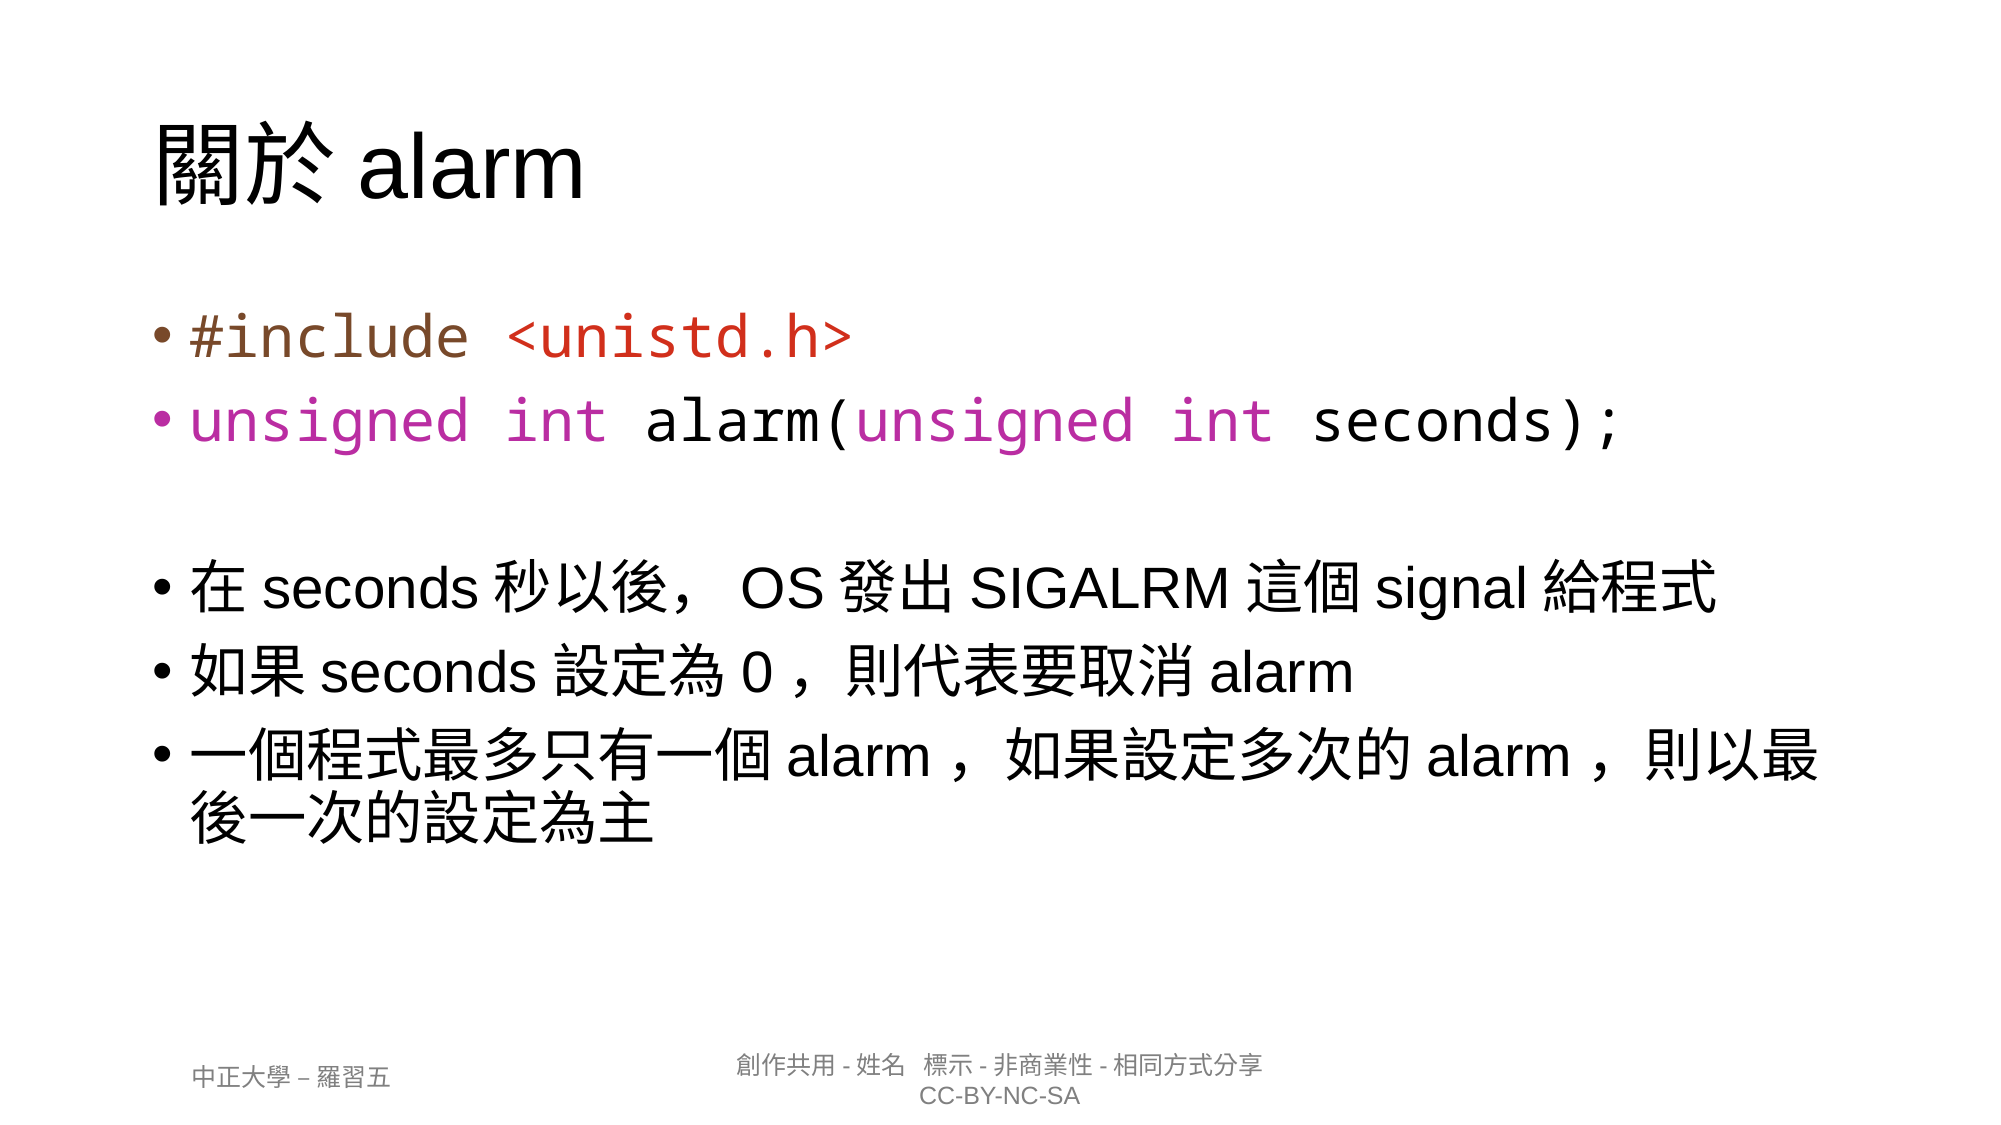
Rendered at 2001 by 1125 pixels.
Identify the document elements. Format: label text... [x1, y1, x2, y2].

list #include <unistd.h> unsigned int alarm(unsigned int seconds); 在seconds秒以後，OS發出SIGALRM這個signal給程式 如果seconds設定為0，則代表要取消alarm 一個程式最多只有一個alarm，如果設定多次的alarm，則以最後一次的設定為主 [137, 299, 1863, 1014]
title 關於alarm [137, 59, 1863, 278]
